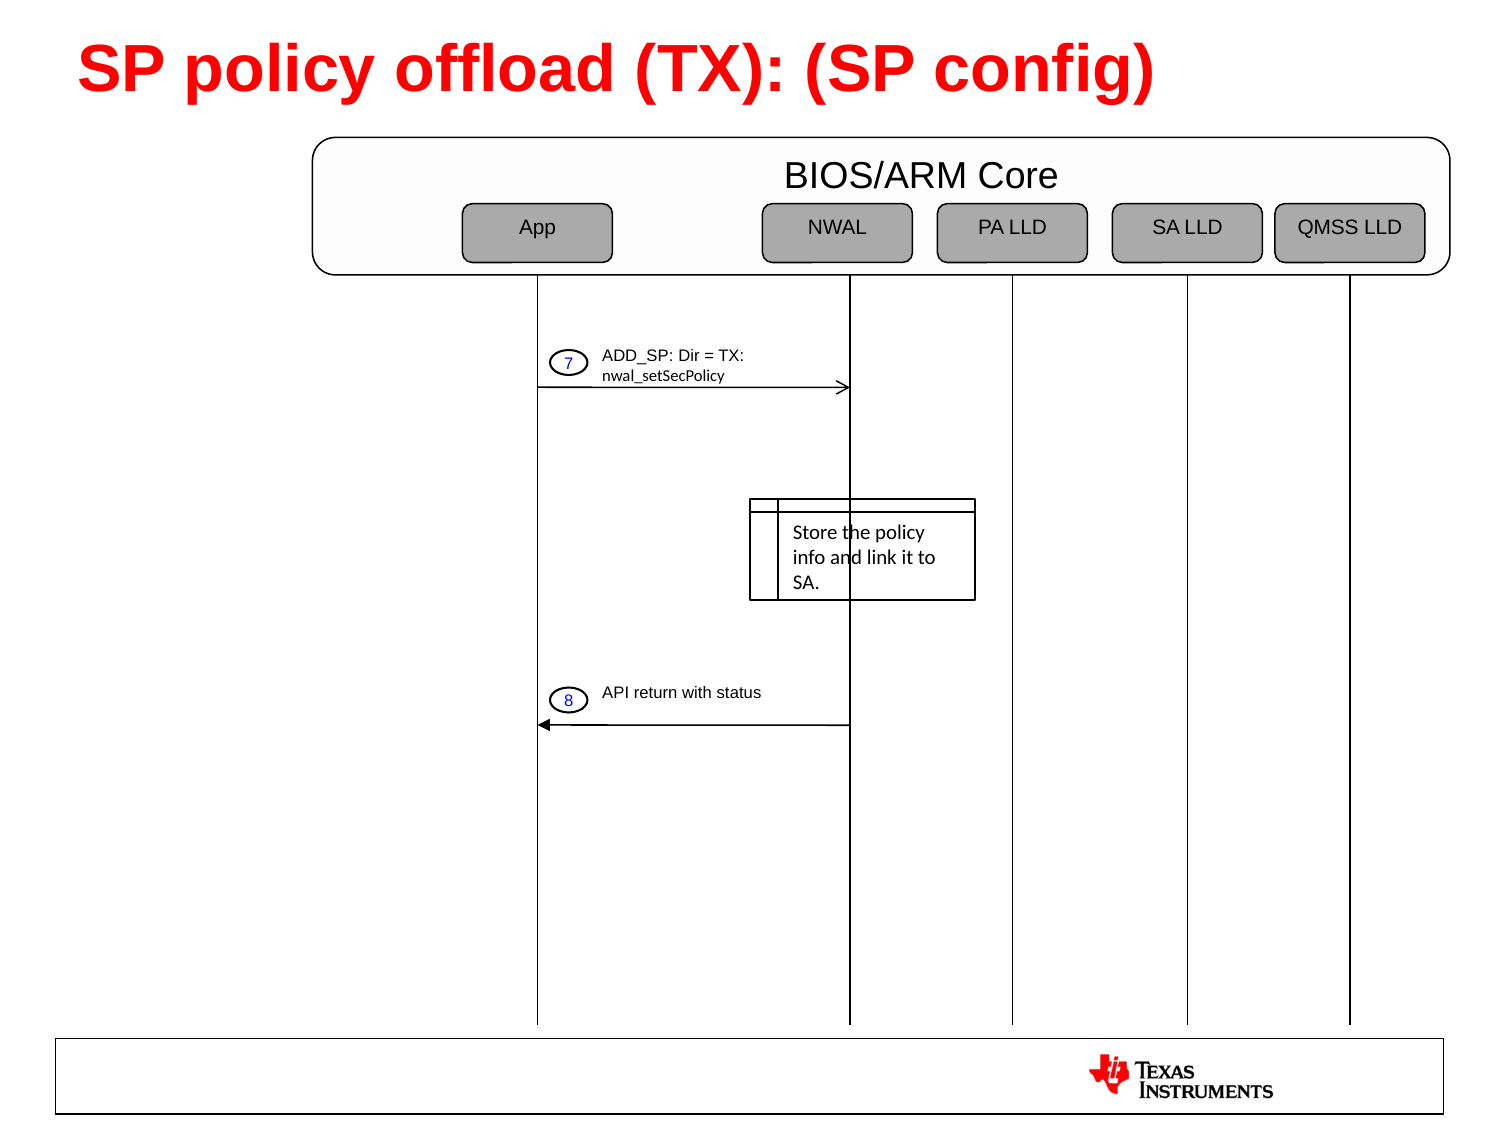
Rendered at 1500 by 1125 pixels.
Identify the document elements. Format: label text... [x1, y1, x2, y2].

text_box PA LLD [937, 203, 1088, 263]
title SP policy offload (TX): (SP config) [62, 0, 1413, 131]
text_box 7 [547, 347, 590, 378]
text_box App [462, 203, 613, 263]
text_box BIOS/ARM Core [312, 137, 1450, 275]
text_box API return with status [587, 675, 825, 723]
text_box QMSS LLD [1274, 203, 1425, 263]
text_box Store the policy info and link it to SA. [748, 497, 977, 602]
text_box 8 [547, 685, 587, 715]
picture [1087, 1052, 1274, 1099]
text_box NWAL [762, 203, 913, 263]
text_box ADD_SP: Dir = TX: nwal_setSecPolicy [587, 337, 825, 385]
text_box SA LLD [1112, 203, 1263, 263]
